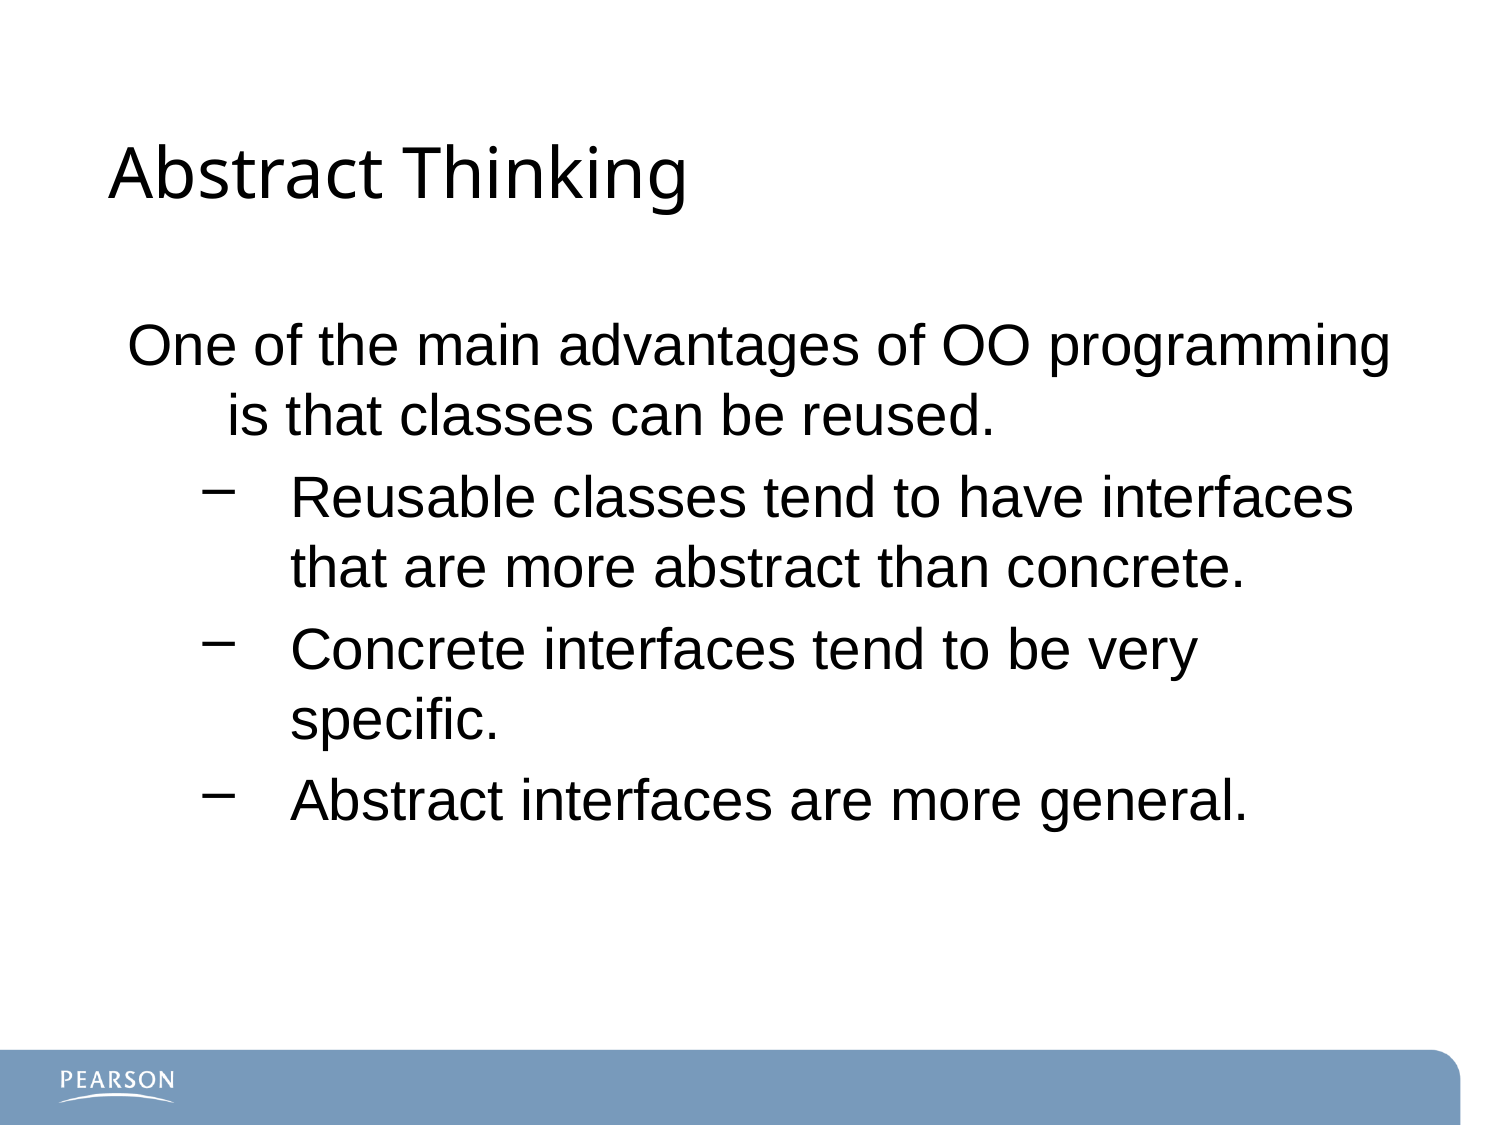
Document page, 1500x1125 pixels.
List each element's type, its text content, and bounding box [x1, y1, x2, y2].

title Abstract Thinking [74, 49, 1363, 226]
list One of the main advantages of OO programming is that classes can be reused. Reusable classes tend to have interfaces that are more abstract than concrete. Concrete interfaces tend to be very specific. Abstract interfaces are more general. [112, 299, 1438, 1013]
picture [0, 1047, 1475, 1125]
